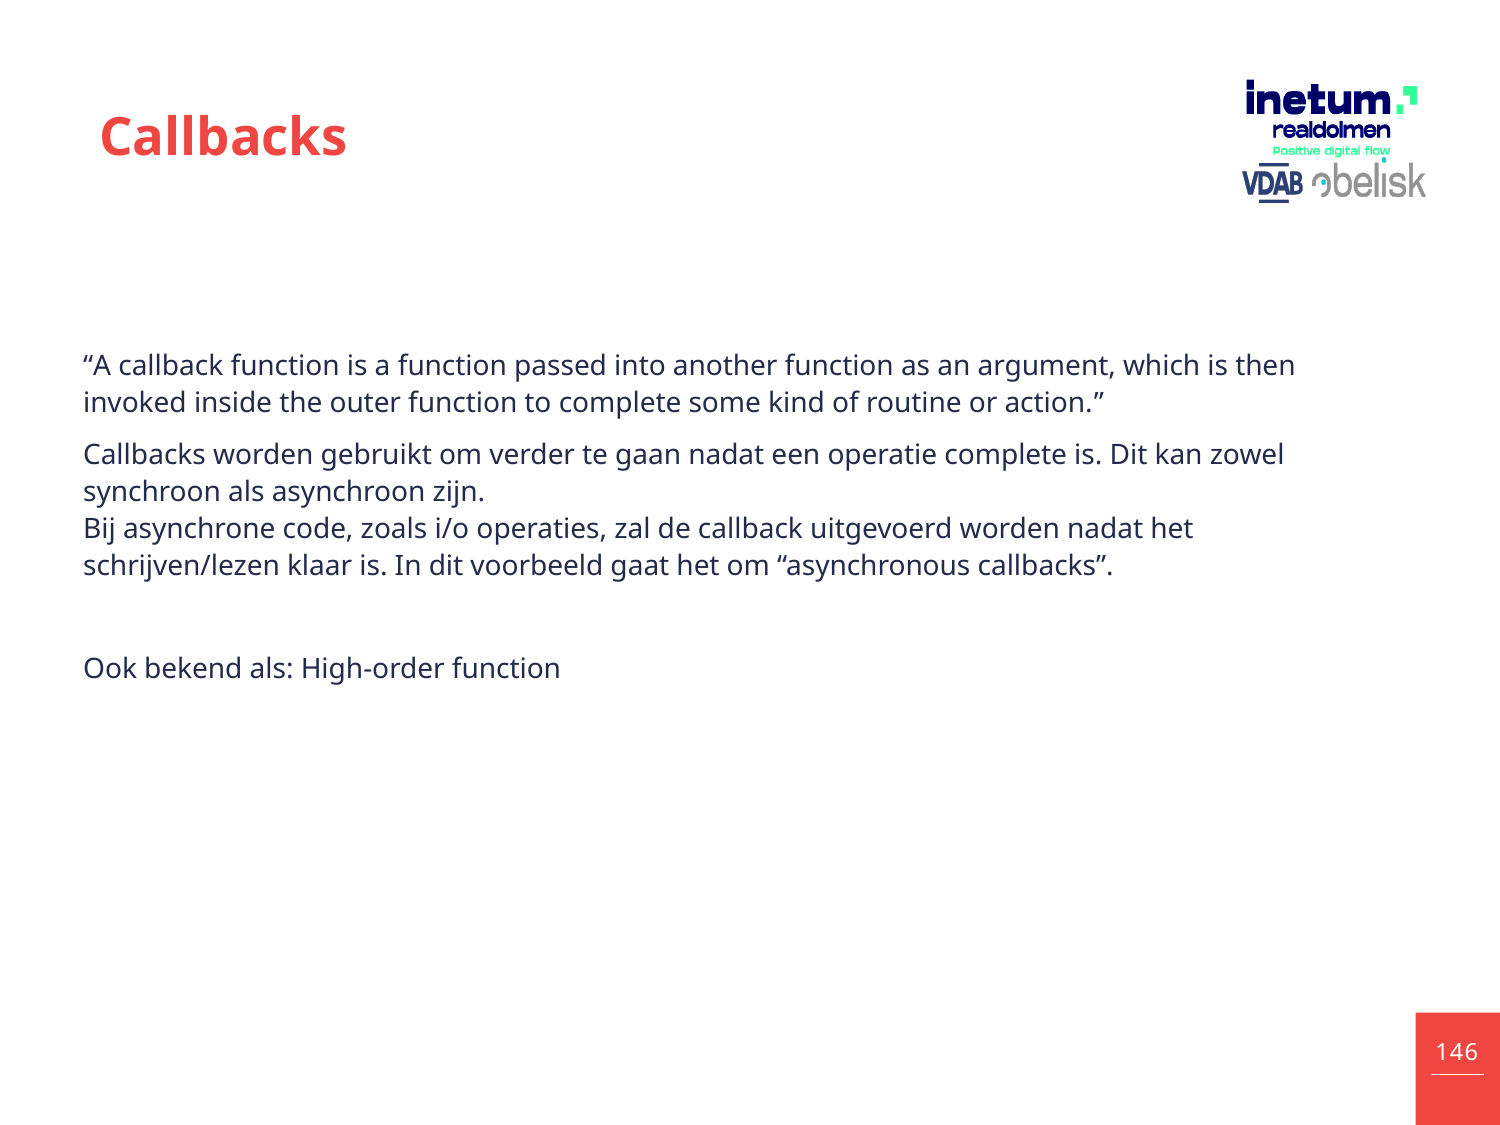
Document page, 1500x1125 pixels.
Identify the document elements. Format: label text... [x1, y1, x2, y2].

picture [1233, 52, 1431, 203]
list “A callback function is a function passed into another function as an argument, which is then invoked inside the outer function to complete some kind of routine or action.” Callbacks worden gebruikt om verder te gaan nadat een operatie complete is. Dit kan zowel synchroon als asynchroon zijn. Bij asynchrone code, zoals i/o operaties, zal de callback uitgevoerd worden nadat het schrijven/lezen klaar is. In dit voorbeeld gaat het om “asynchronous callbacks”. Ook bekend als: High-order function [83, 326, 1400, 542]
title Callbacks [83, 114, 1229, 181]
